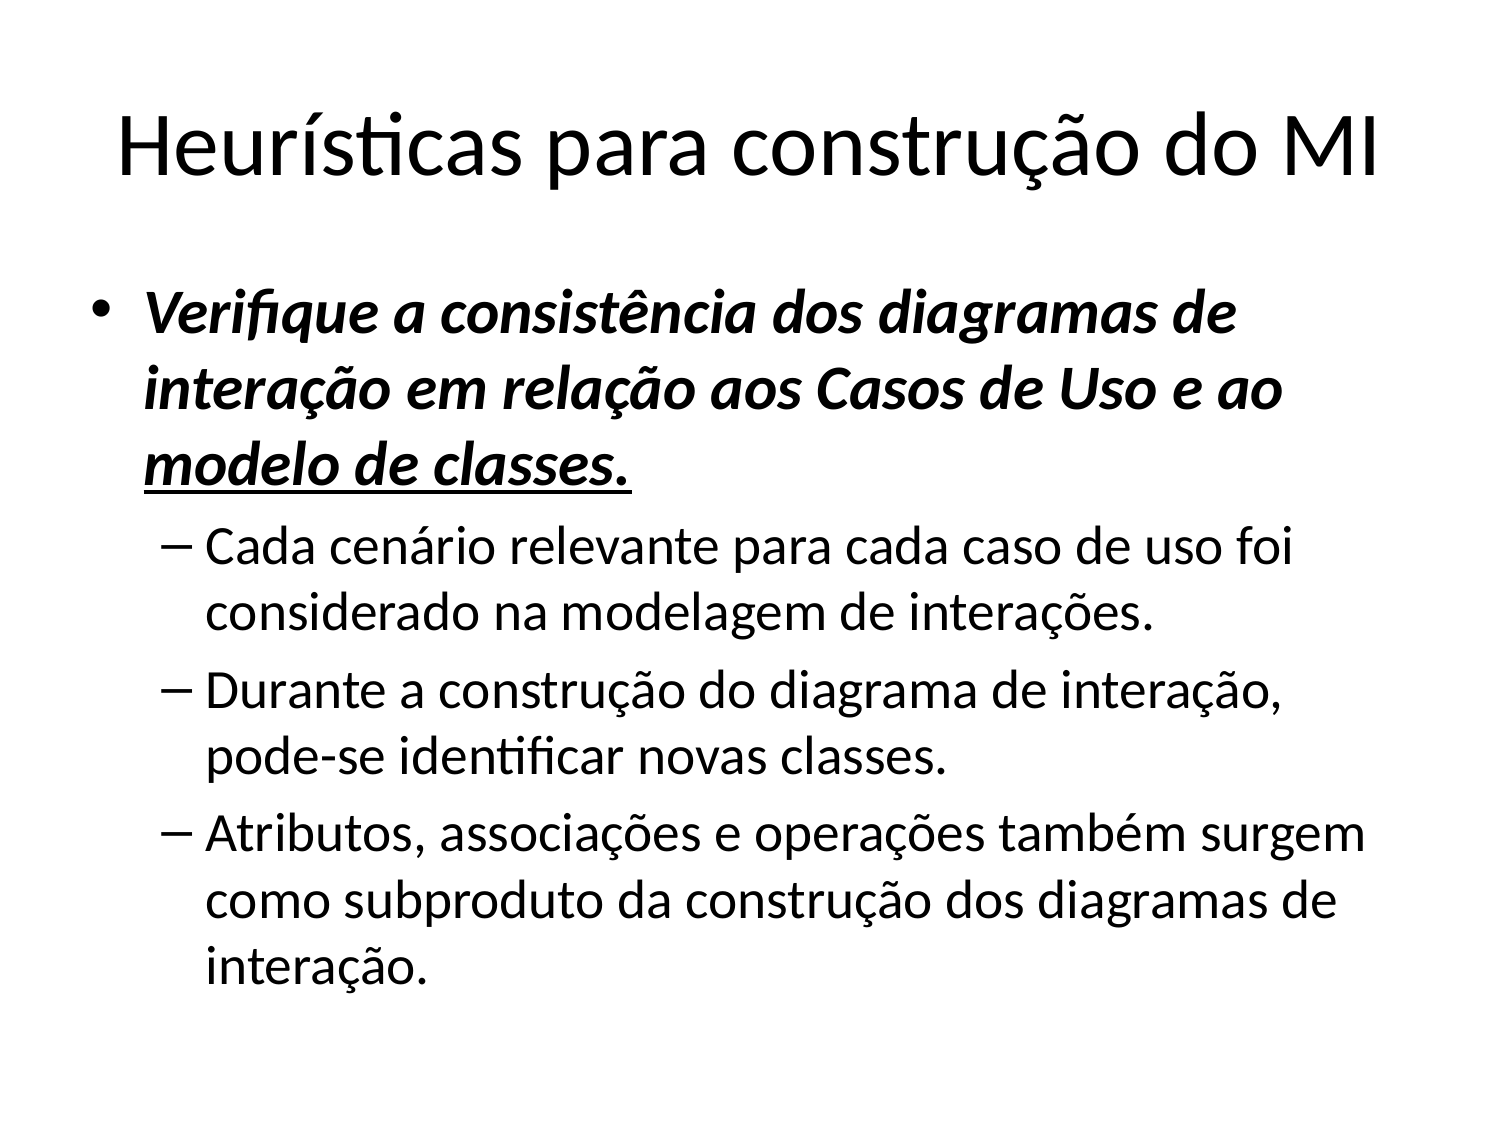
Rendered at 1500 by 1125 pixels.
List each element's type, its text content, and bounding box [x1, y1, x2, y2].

title Heurísticas para construção do MI [75, 45, 1425, 233]
list Verifique a consistência dos diagramas de interação em relação aos Casos de Uso e ao modelo de classes. Cada cenário relevante para cada caso de uso foi considerado na modelagem de interações. Durante a construção do diagrama de interação, pode-se identificar novas classes. Atributos, associações e operações também surgem como subproduto da construção dos diagramas de interação. [75, 262, 1425, 1005]
